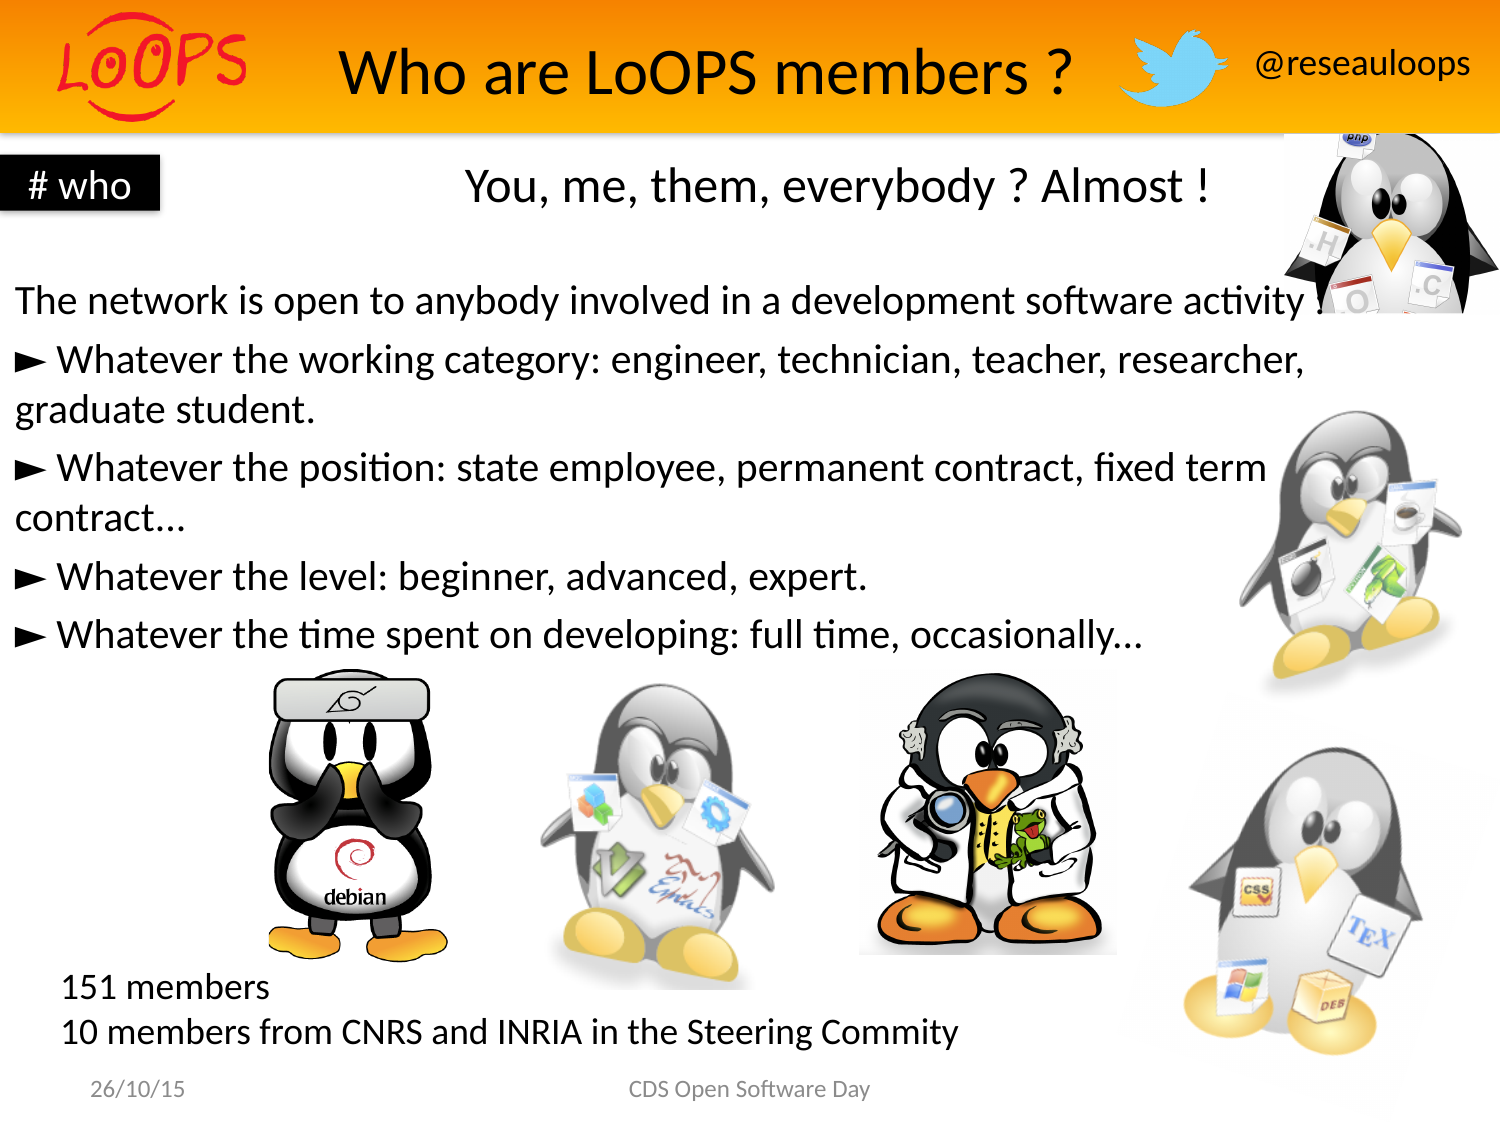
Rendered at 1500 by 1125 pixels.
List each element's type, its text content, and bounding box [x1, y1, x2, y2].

picture [268, 669, 452, 968]
picture [57, 0, 246, 145]
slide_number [75, 1058, 425, 1118]
picture [530, 670, 795, 990]
picture [1284, 134, 1500, 316]
footer CDS Open Software Day [512, 1058, 988, 1118]
text_box # who [0, 154, 161, 211]
picture [1118, 394, 1499, 1121]
text_box 151 members 10 members from CNRS and INRIA in the Steering Commity [45, 954, 975, 1060]
picture [1118, 12, 1231, 119]
text_box Who are LoOPS members ? [323, 20, 1091, 116]
picture [859, 669, 1117, 956]
list You, me, them, everybody ? Almost ! The network is open to anybody involved in a development software activity : ► Whatever the working category: engineer, technician, teacher, researcher, graduate student. ► Whatever the position: state employee, permanent contract, fixed term contract... ► Whatever the level: beginner, advanced, expert. ► Whatever the time spent on developing: full time, occasionally... [0, 145, 1351, 888]
